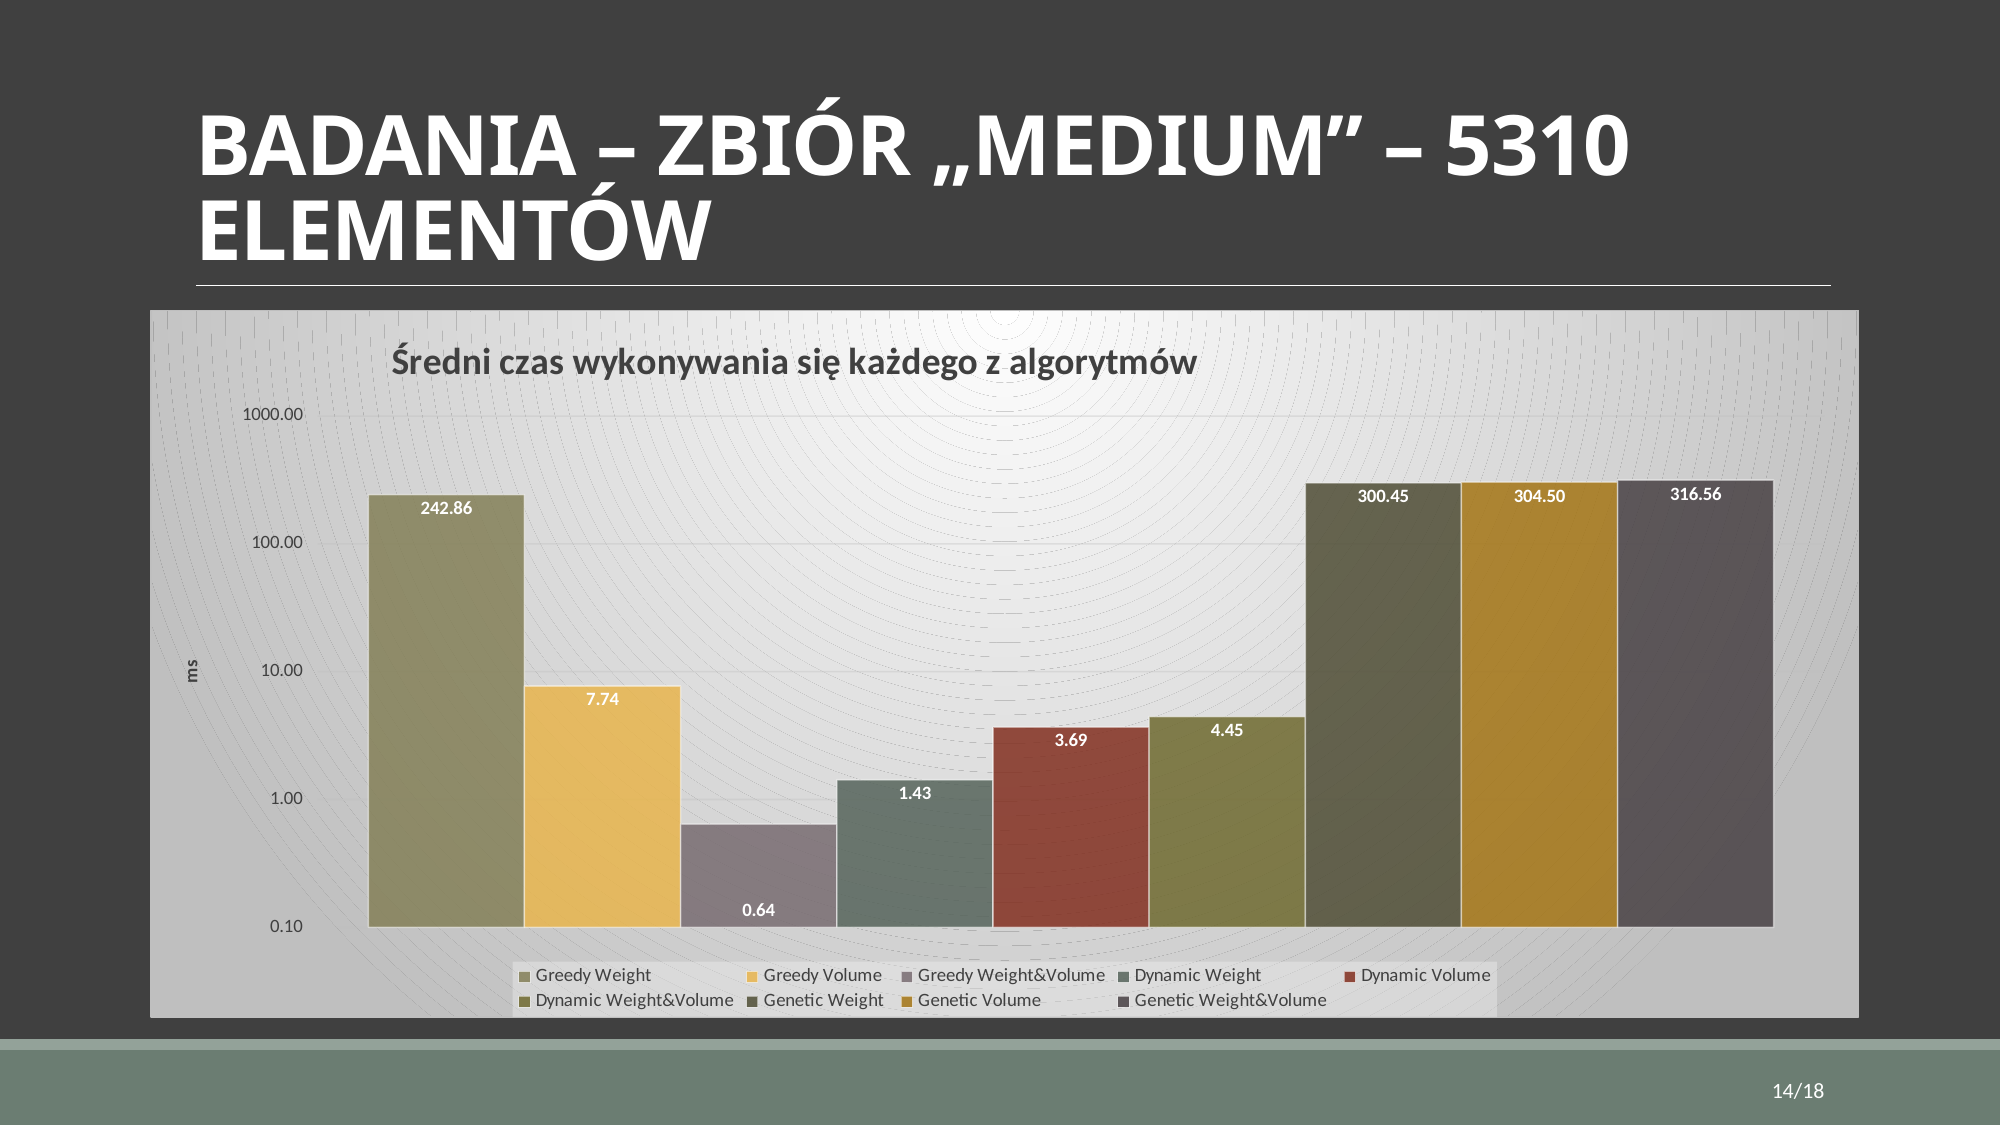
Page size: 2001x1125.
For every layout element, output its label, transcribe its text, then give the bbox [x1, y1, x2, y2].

title BADANIA – ZBIÓR „MEDIUM” – 5310 ELEMENTÓW [180, 47, 1830, 285]
slide_number 14/18 [1624, 1059, 1840, 1120]
chart [149, 309, 1860, 1019]
